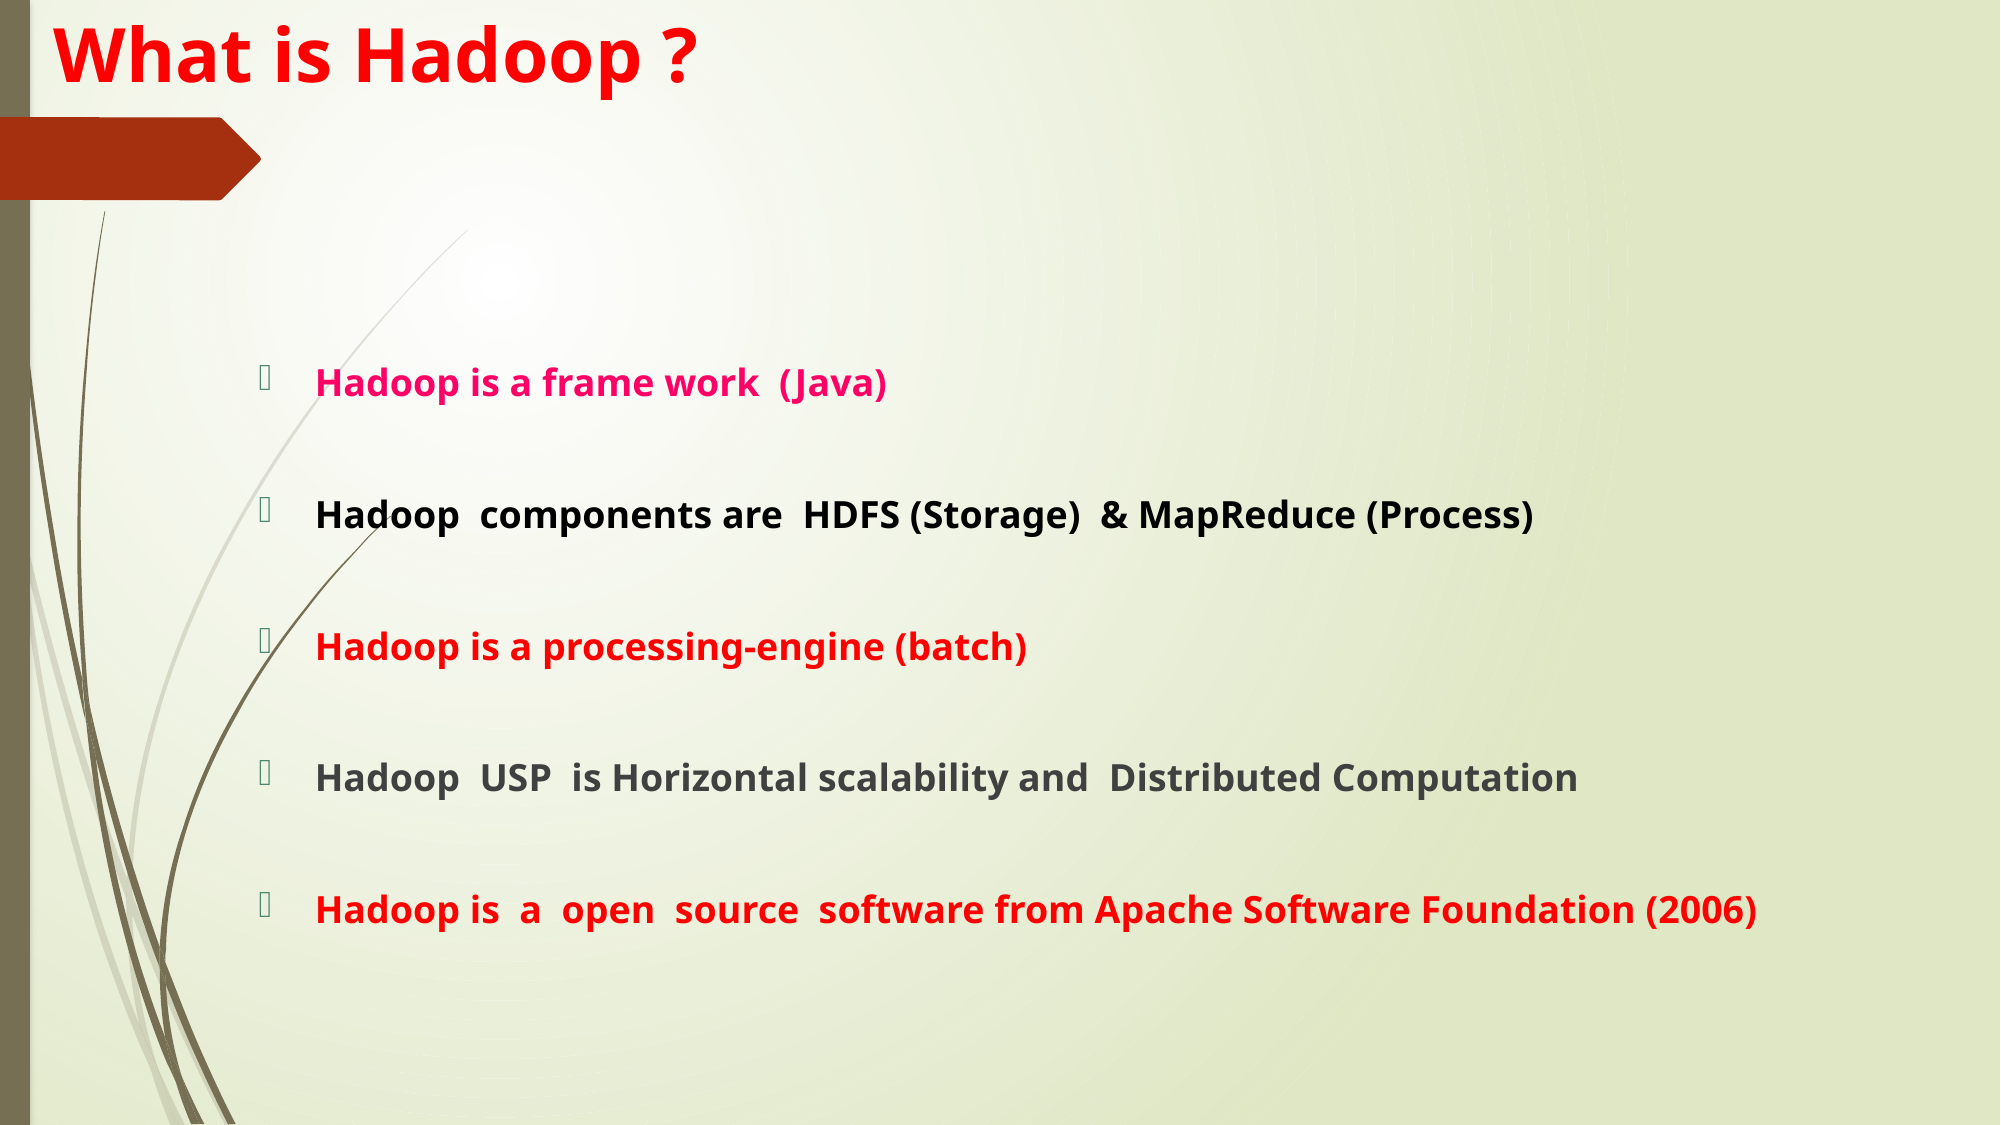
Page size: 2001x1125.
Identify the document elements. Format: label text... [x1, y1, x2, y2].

title What is Hadoop ? [38, 0, 1887, 124]
list Hadoop is a frame work (Java) Hadoop components are HDFS (Storage) & MapReduce (Process) Hadoop is a processing-engine (batch) Hadoop USP is Horizontal scalability and Distributed Computation Hadoop is a open source software from Apache Software Foundation (2006) [243, 285, 1887, 1076]
